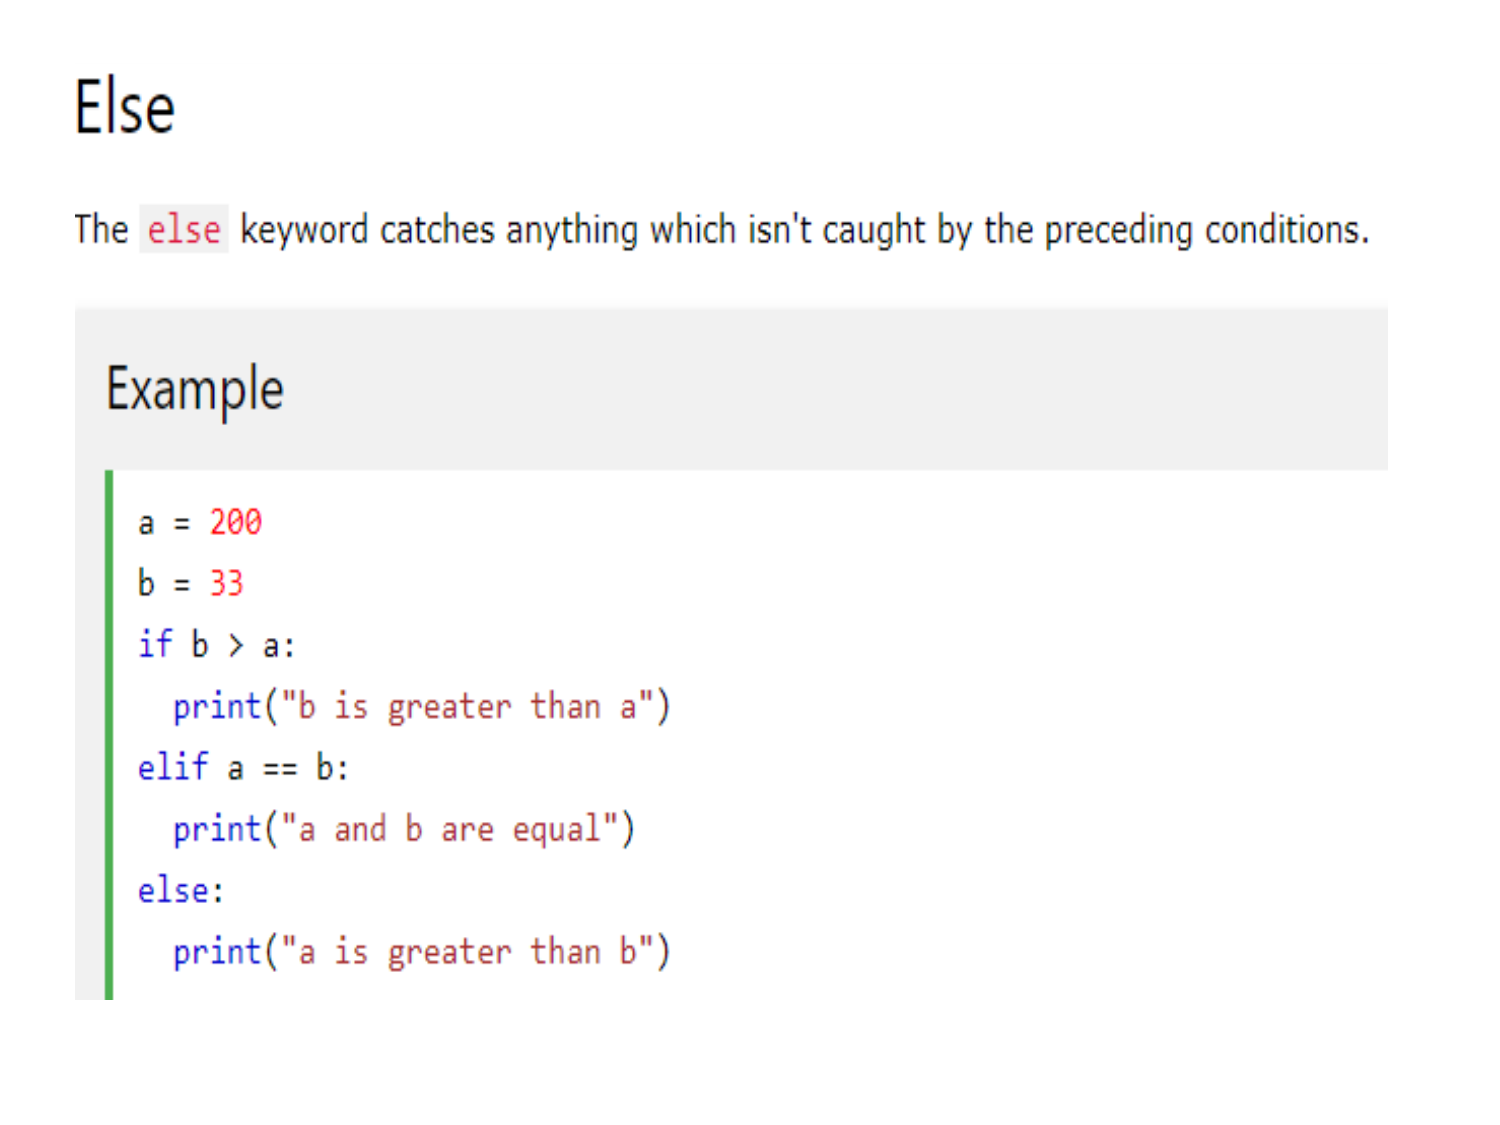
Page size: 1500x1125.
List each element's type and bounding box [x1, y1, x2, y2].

picture [74, 62, 1388, 1001]
